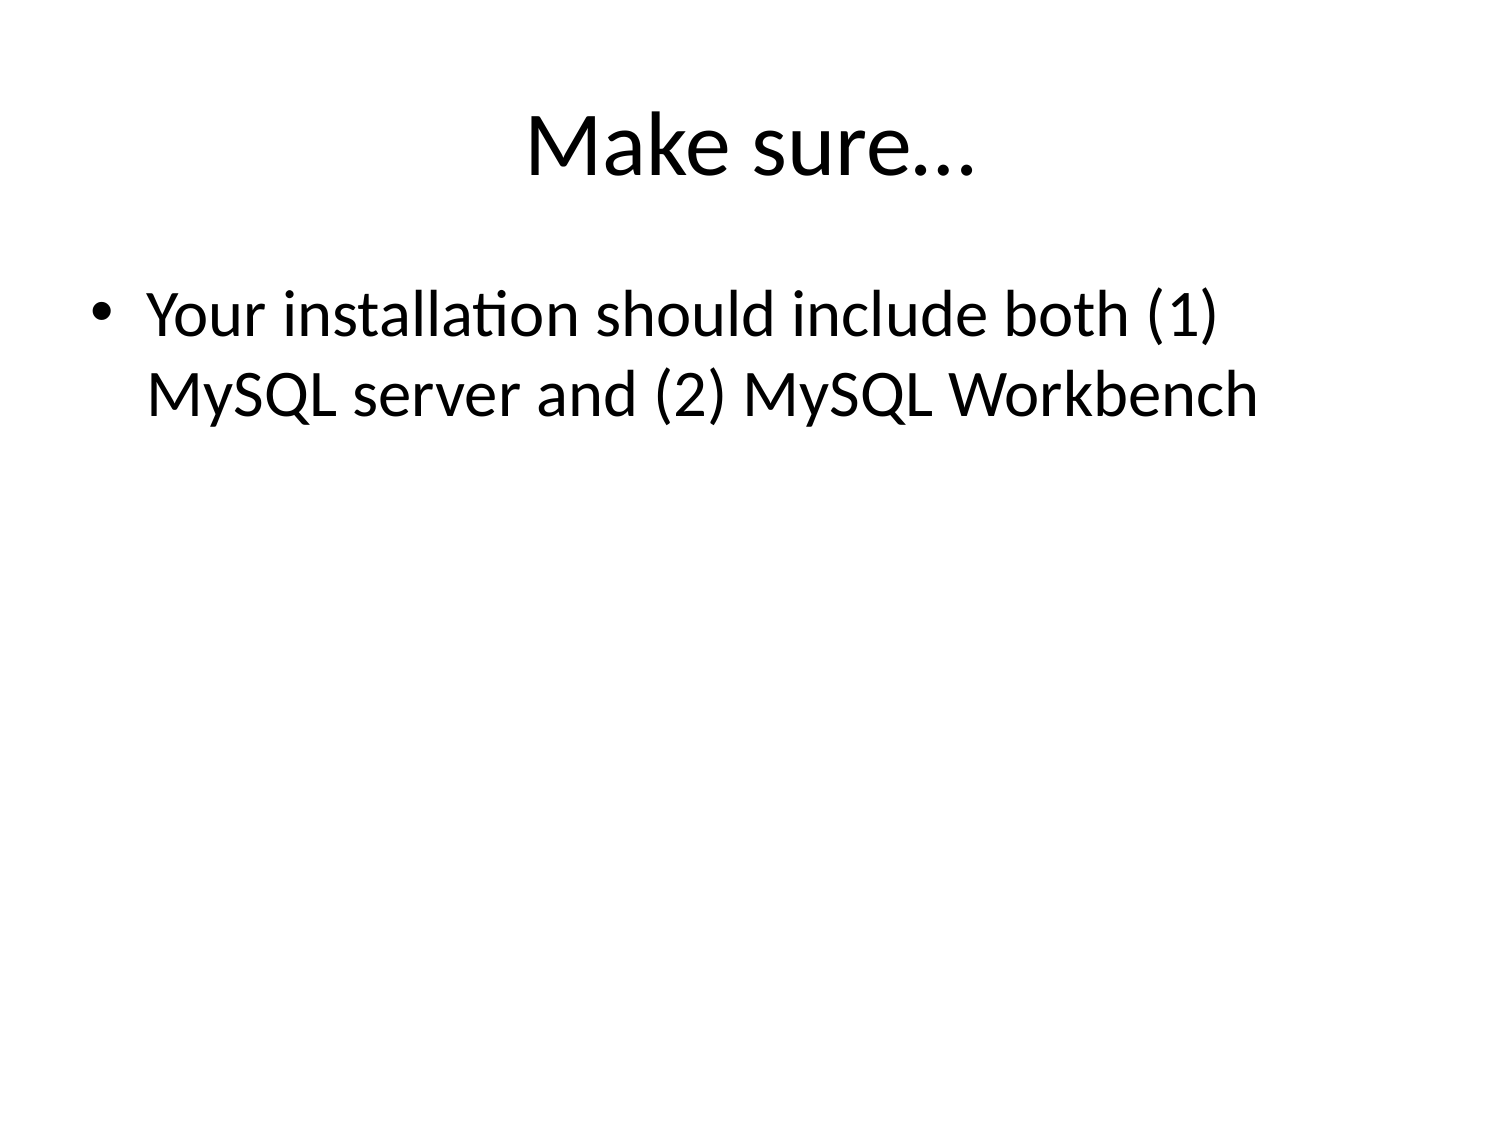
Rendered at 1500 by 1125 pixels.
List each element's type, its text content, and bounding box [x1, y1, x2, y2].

list Your installation should include both (1) MySQL server and (2) MySQL Workbench [75, 262, 1425, 1005]
title Make sure… [75, 45, 1425, 233]
